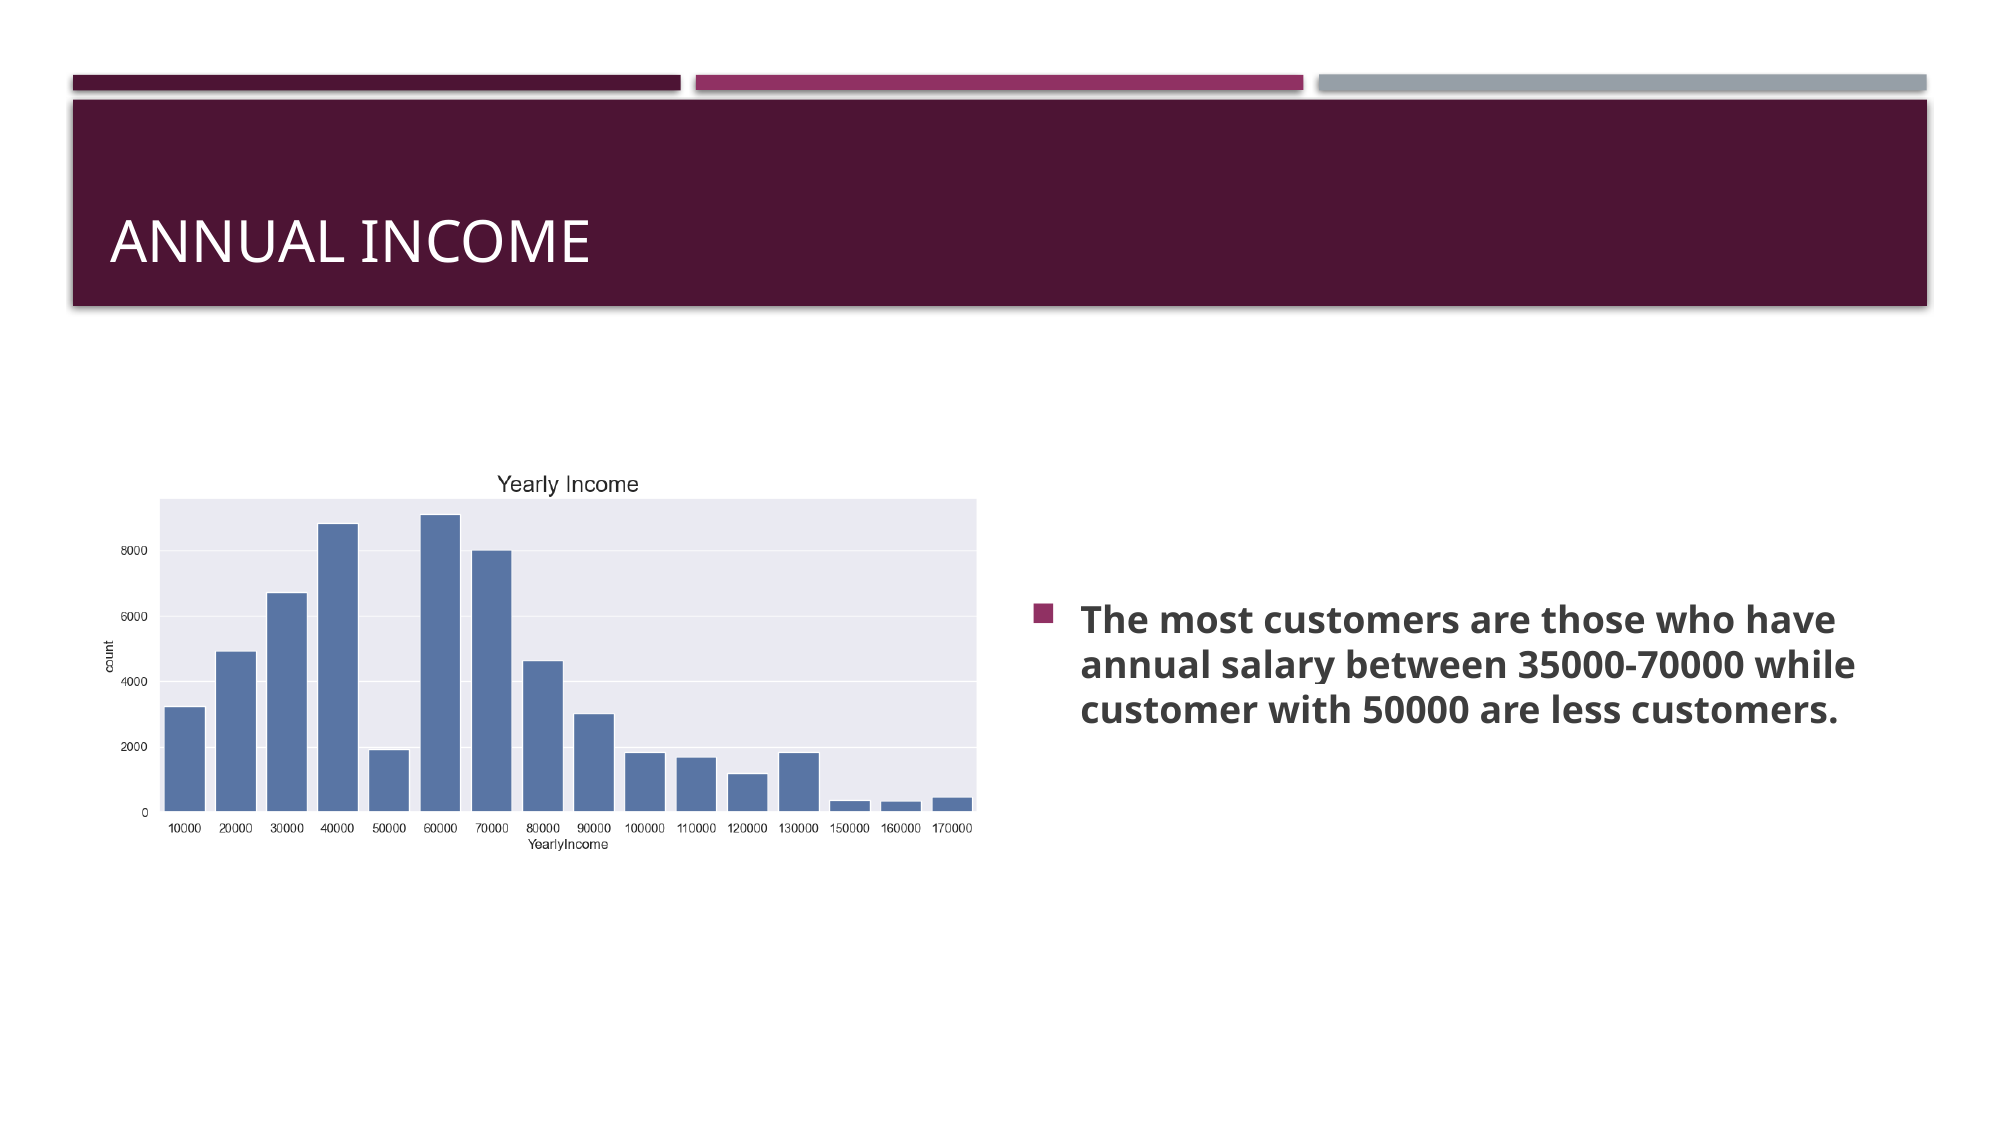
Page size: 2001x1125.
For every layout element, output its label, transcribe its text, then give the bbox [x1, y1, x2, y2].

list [94, 467, 986, 860]
list The most customers are those who have annual salary between 35000-70000 while customer with 50000 are less customers. [1015, 365, 1905, 962]
title Annual income [95, 119, 1905, 282]
